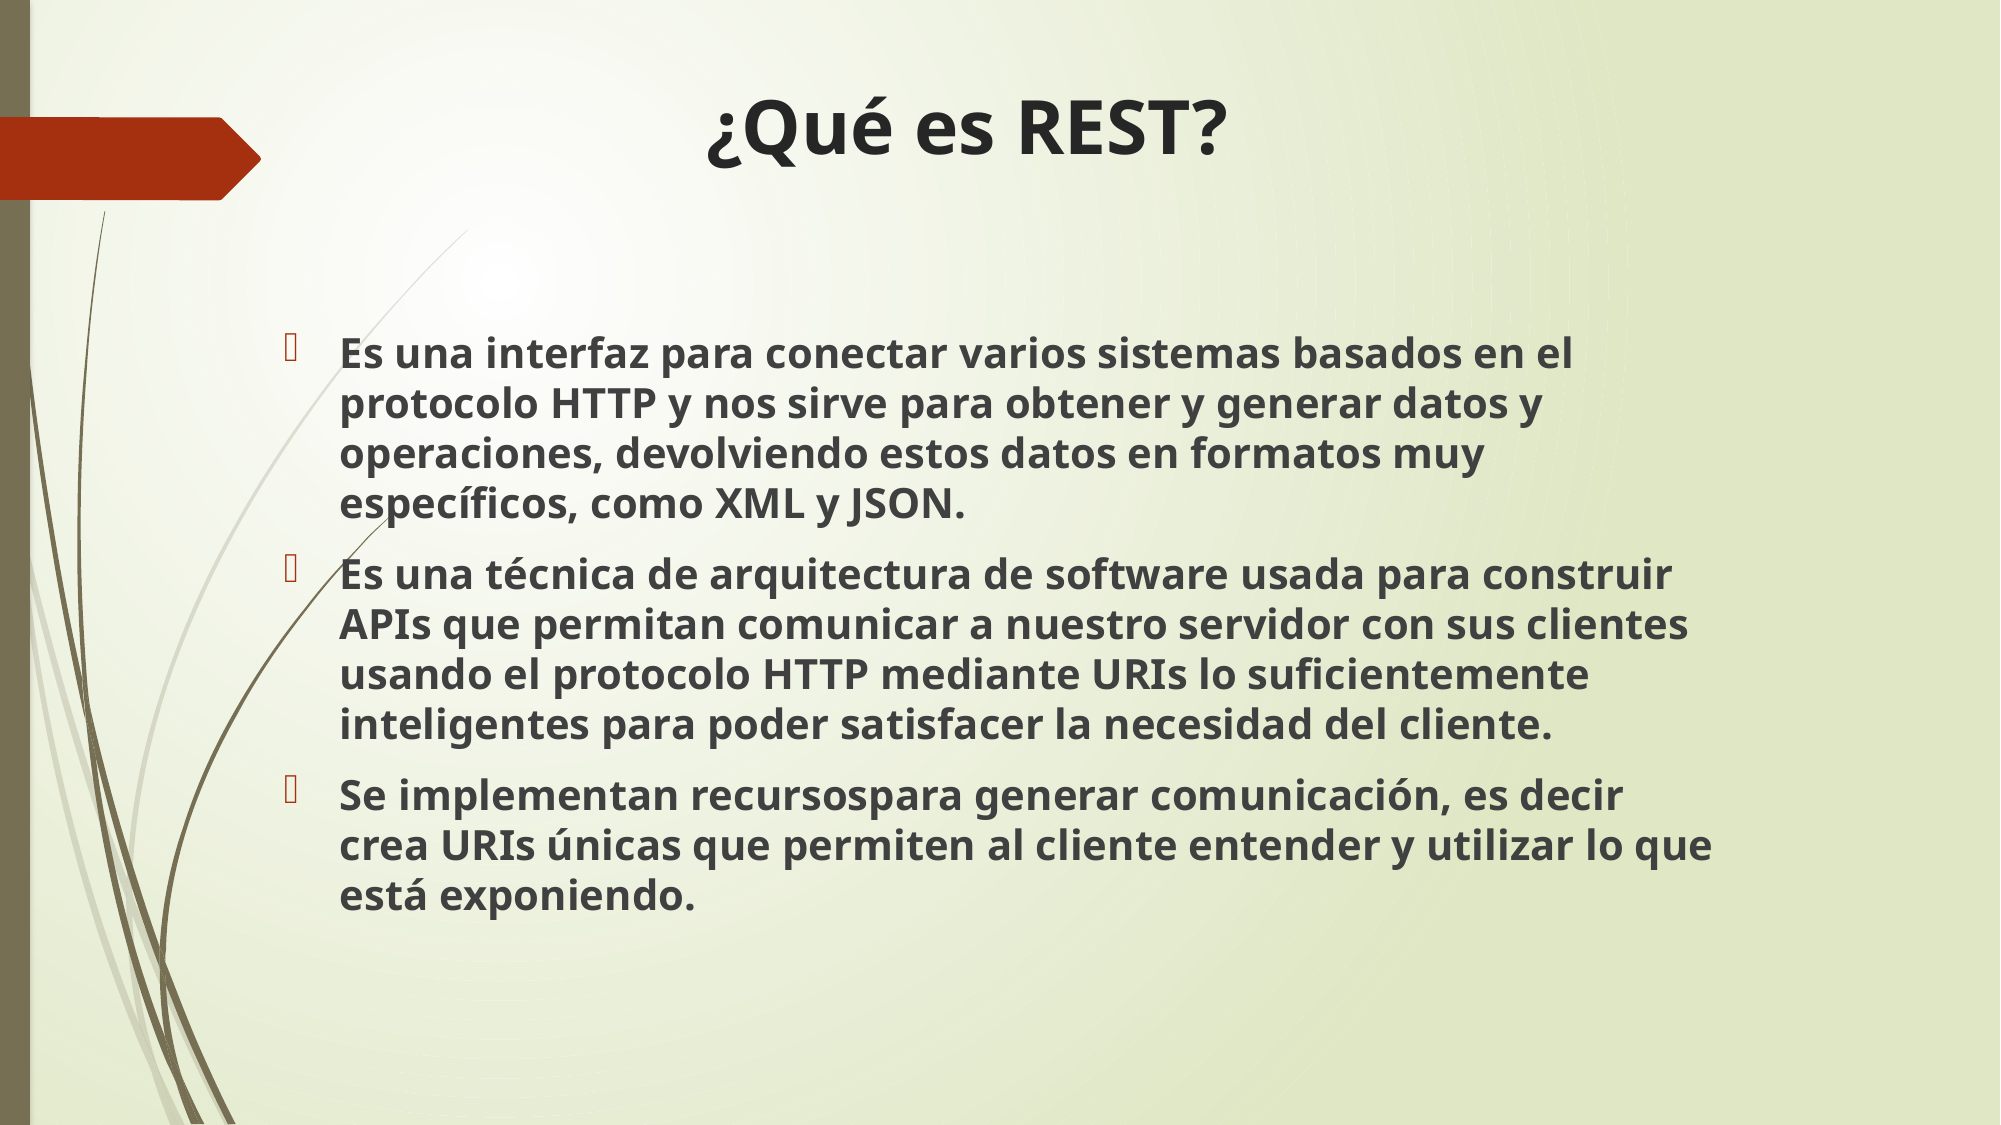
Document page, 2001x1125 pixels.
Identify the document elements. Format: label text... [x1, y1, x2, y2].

title ¿Qué es REST? [690, 71, 1310, 282]
list Es una interfaz para conectar varios sistemas basados en el protocolo HTTP y nos sirve para obtener y generar datos y operaciones, devolviendo estos datos en formatos muy específicos, como XML y JSON. Es una técnica de arquitectura de software usada para construir APIs que permitan comunicar a nuestro servidor con sus clientes usando el protocolo HTTP mediante URIs lo suficientemente inteligentes para poder satisfacer la necesidad del cliente. Se implementan recursospara generar comunicación, es decir crea URIs únicas que permiten al cliente entender y utilizar lo que está exponiendo. [268, 319, 1732, 979]
